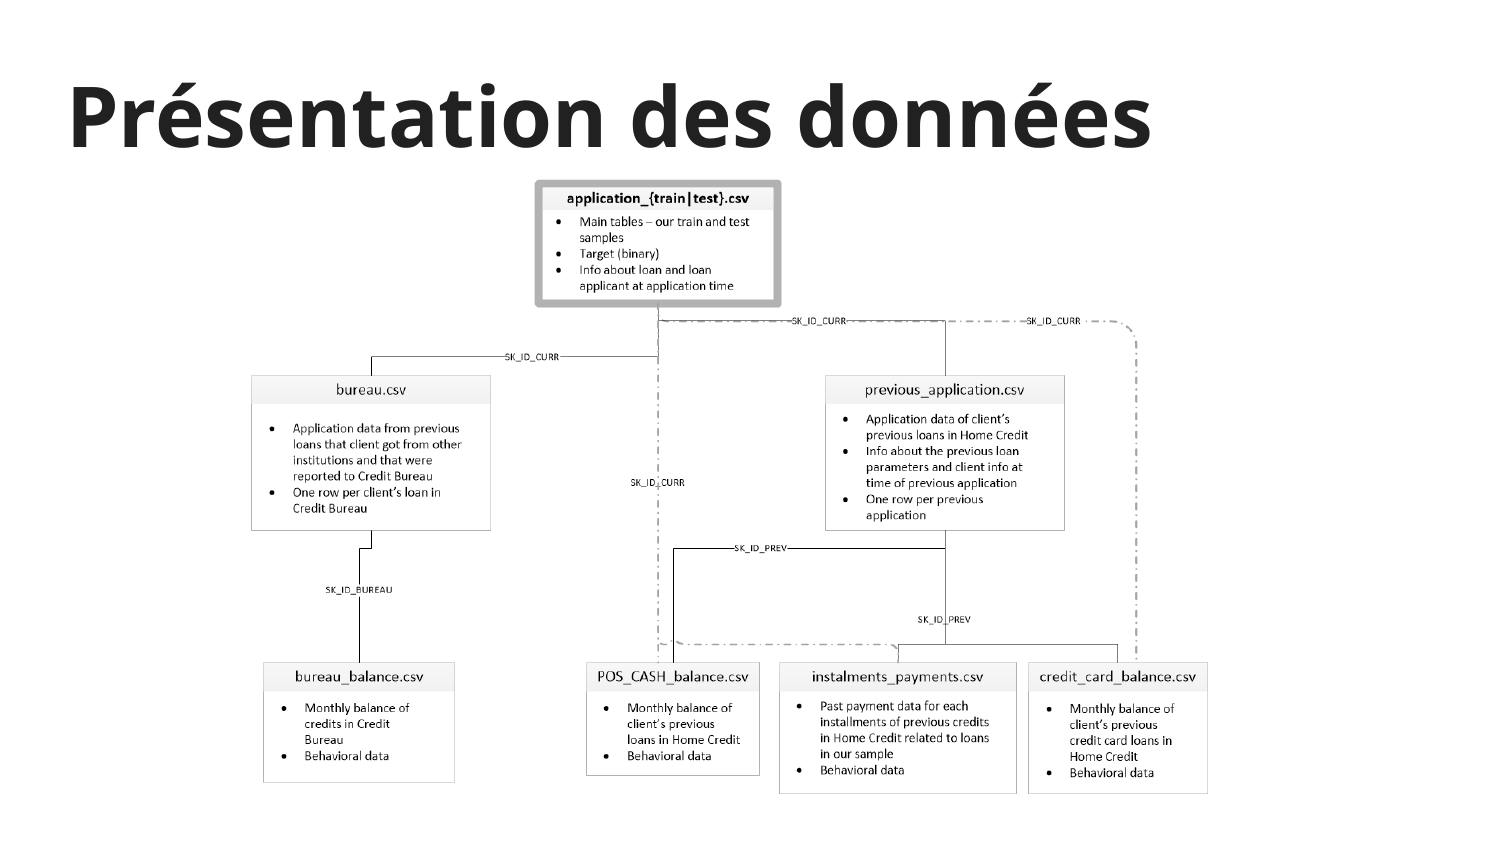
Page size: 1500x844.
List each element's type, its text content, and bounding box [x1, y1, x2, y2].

title Présentation des données [51, 48, 1449, 180]
picture [250, 179, 1209, 794]
